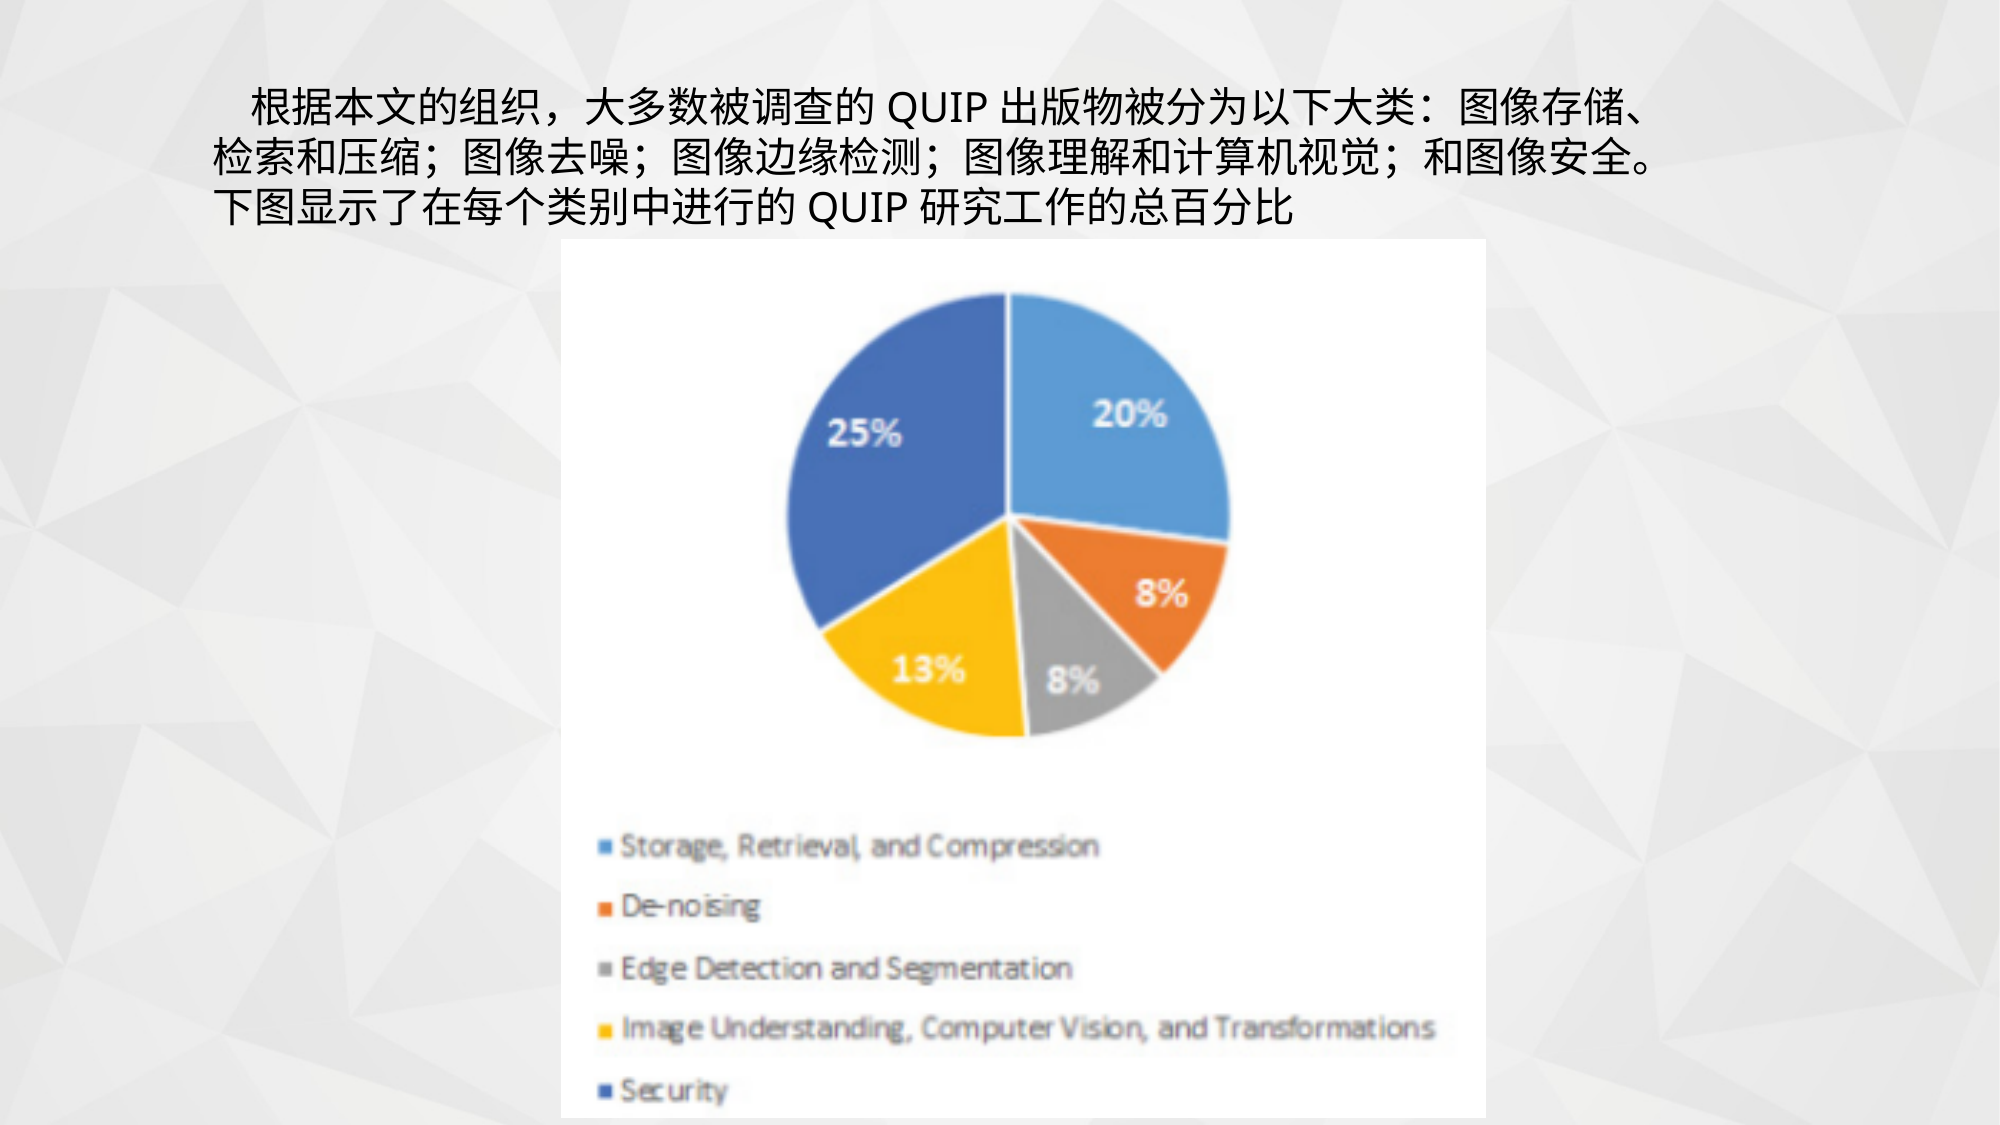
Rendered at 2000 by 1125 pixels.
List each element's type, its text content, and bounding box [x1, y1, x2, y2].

picture [0, 0, 2000, 1125]
text_box 根据本文的组织，大多数被调查的QUIP出版物被分为以下大类：图像存储、检索和压缩；图像去噪；图像边缘检测；图像理解和计算机视觉；和图像安全。下图显示了在每个类别中进行的QUIP研究工作的总百分比 [197, 72, 1722, 238]
